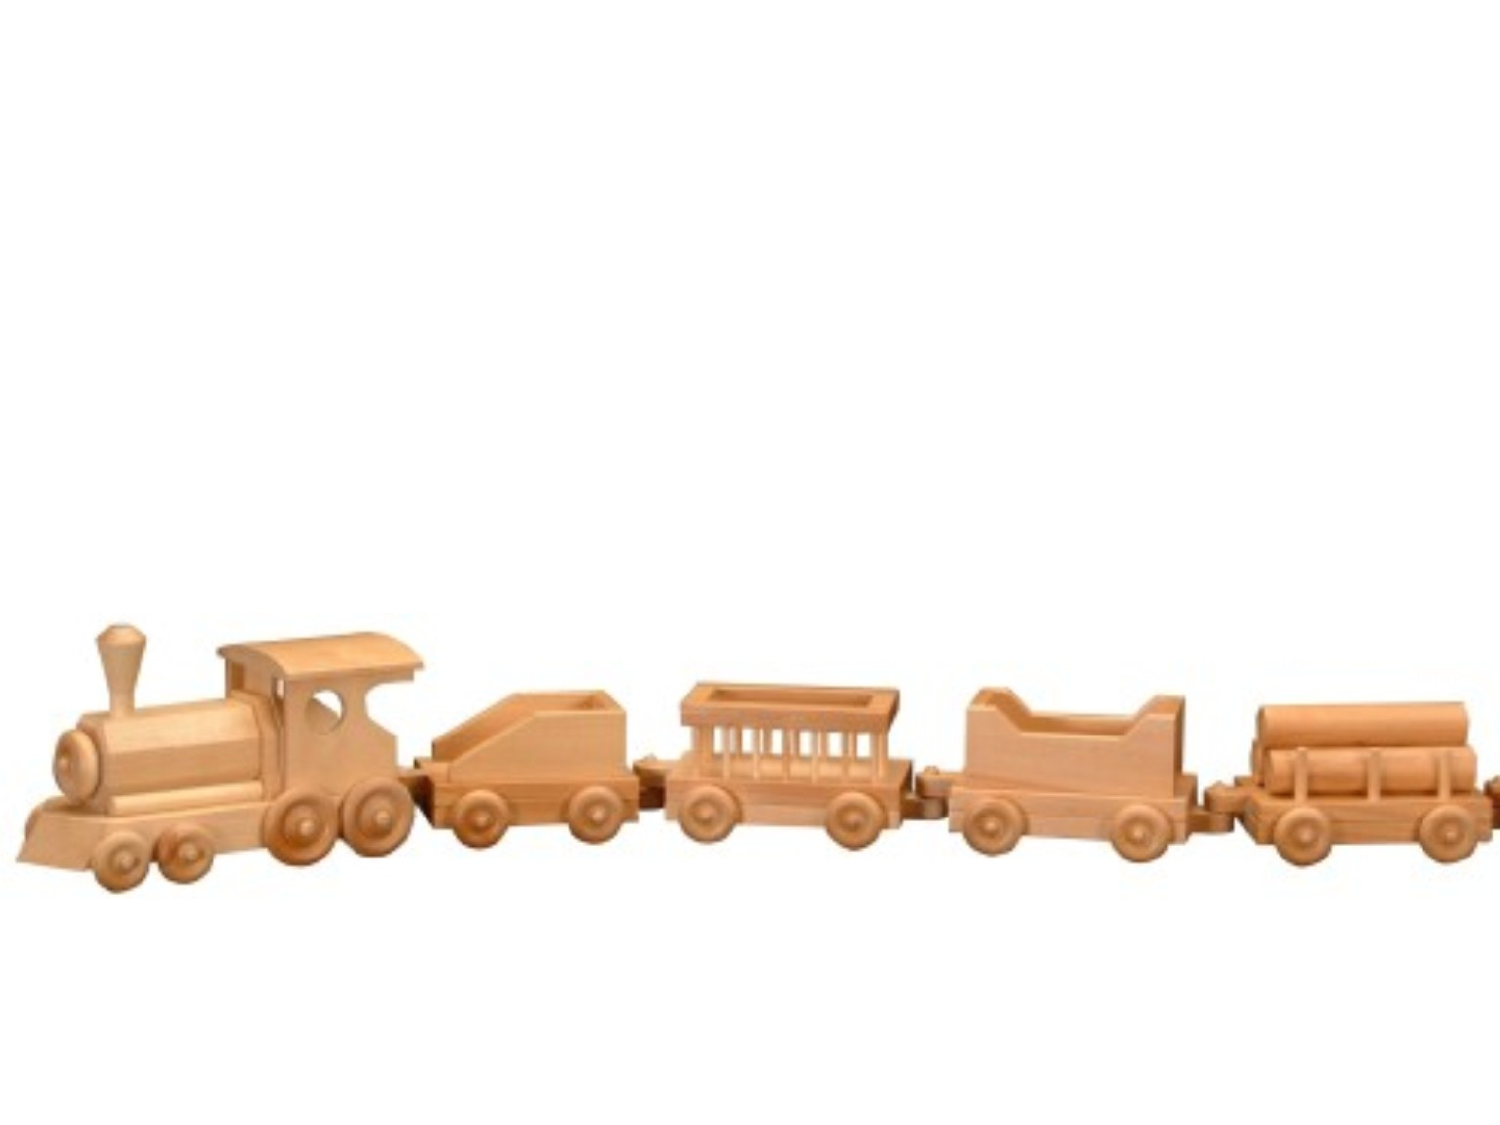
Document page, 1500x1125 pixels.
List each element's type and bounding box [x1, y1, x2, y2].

picture [0, 613, 1500, 900]
